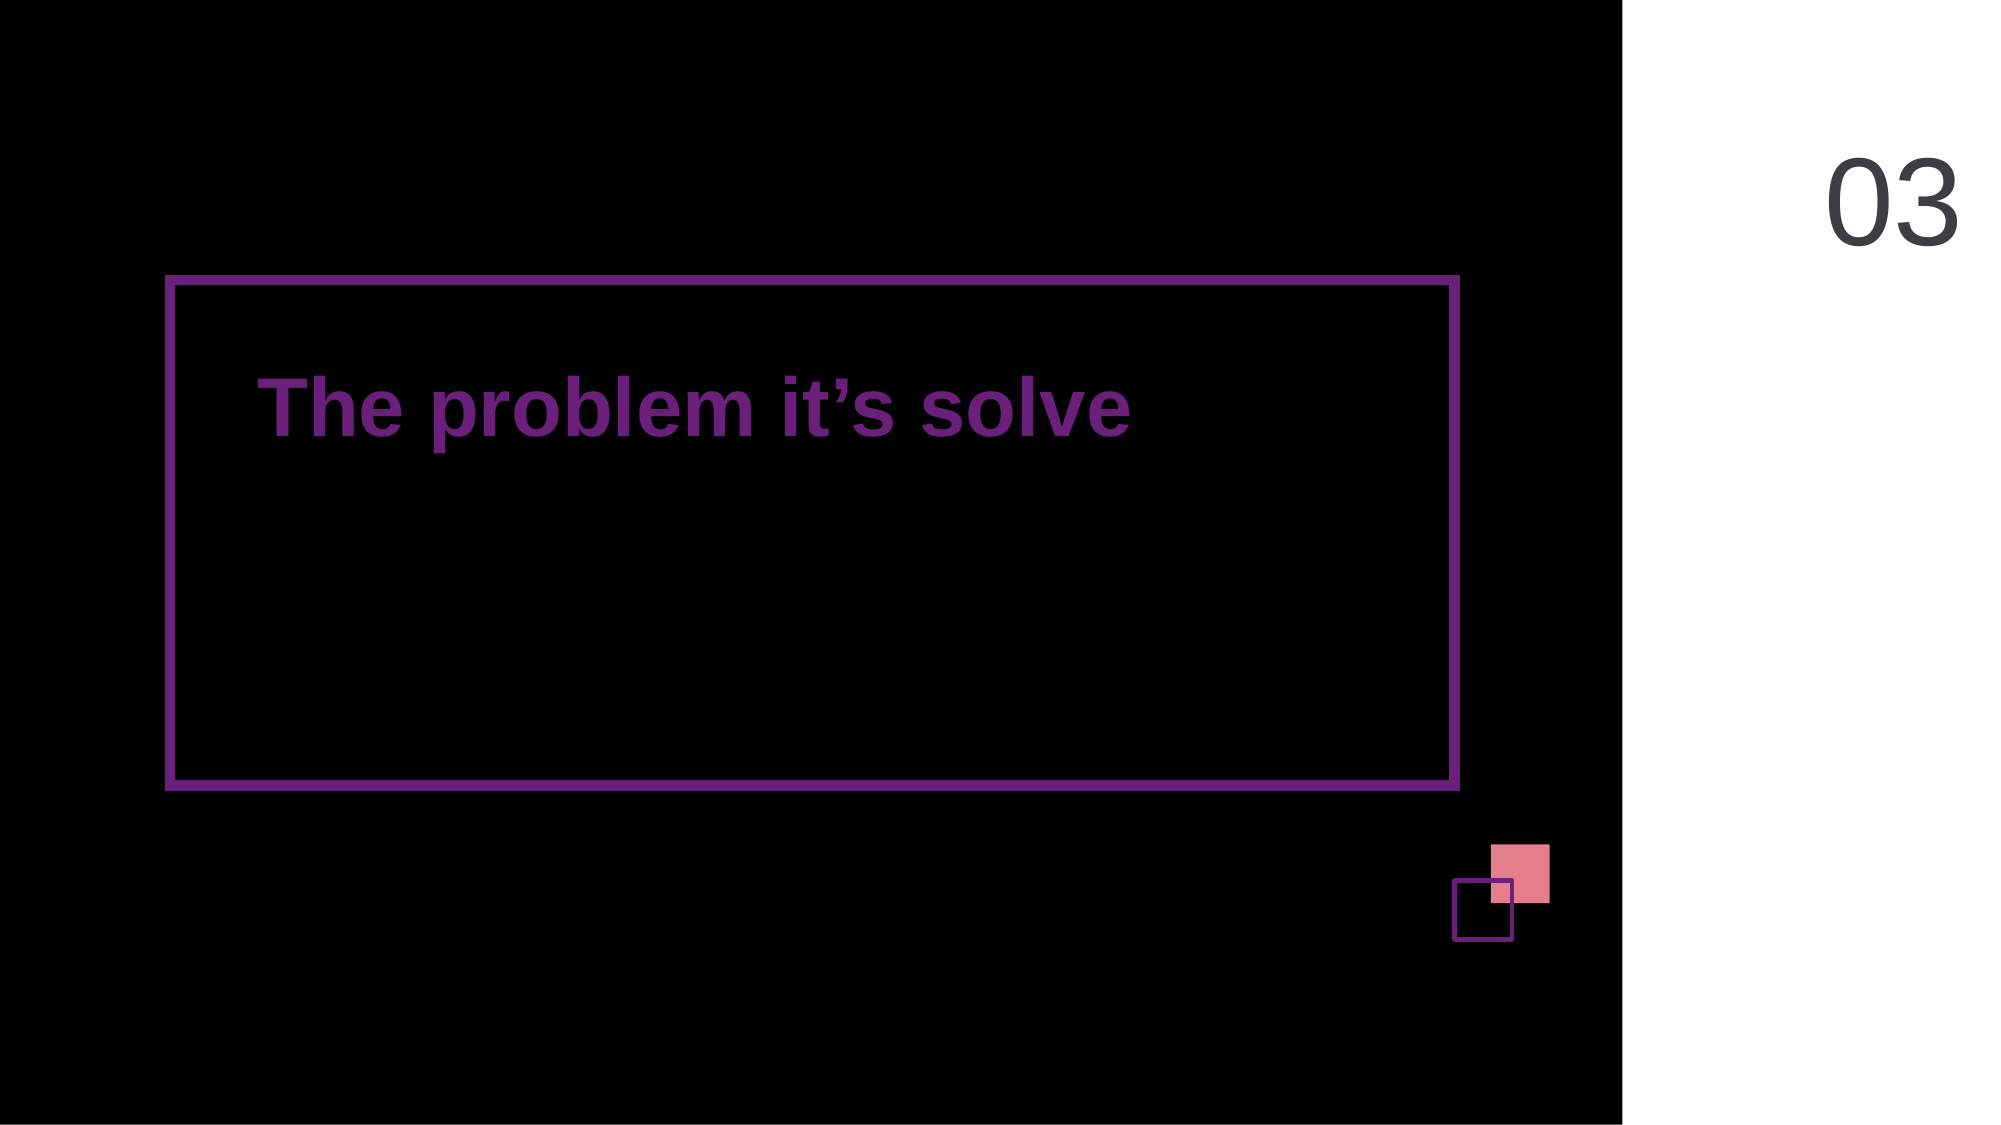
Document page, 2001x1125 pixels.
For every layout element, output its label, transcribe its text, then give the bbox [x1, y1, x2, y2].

list The problem it’s solve [242, 357, 1381, 703]
list 03 [1707, 36, 1979, 280]
